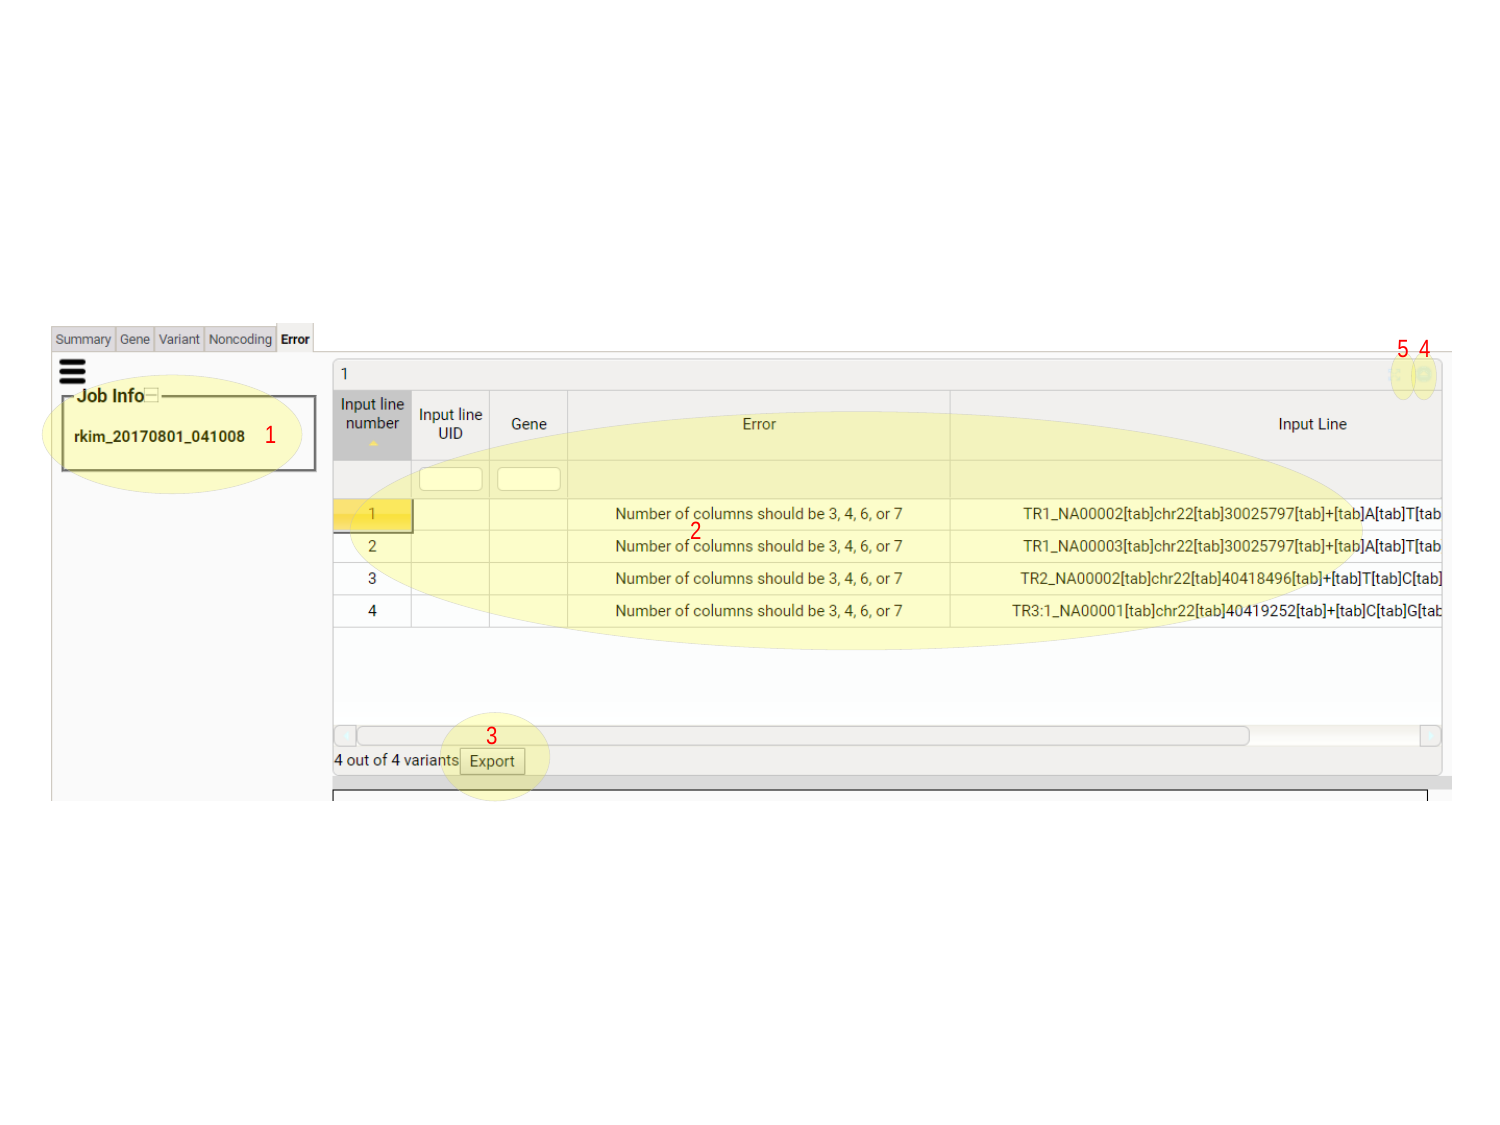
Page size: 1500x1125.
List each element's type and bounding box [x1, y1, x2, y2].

picture [48, 323, 1452, 802]
